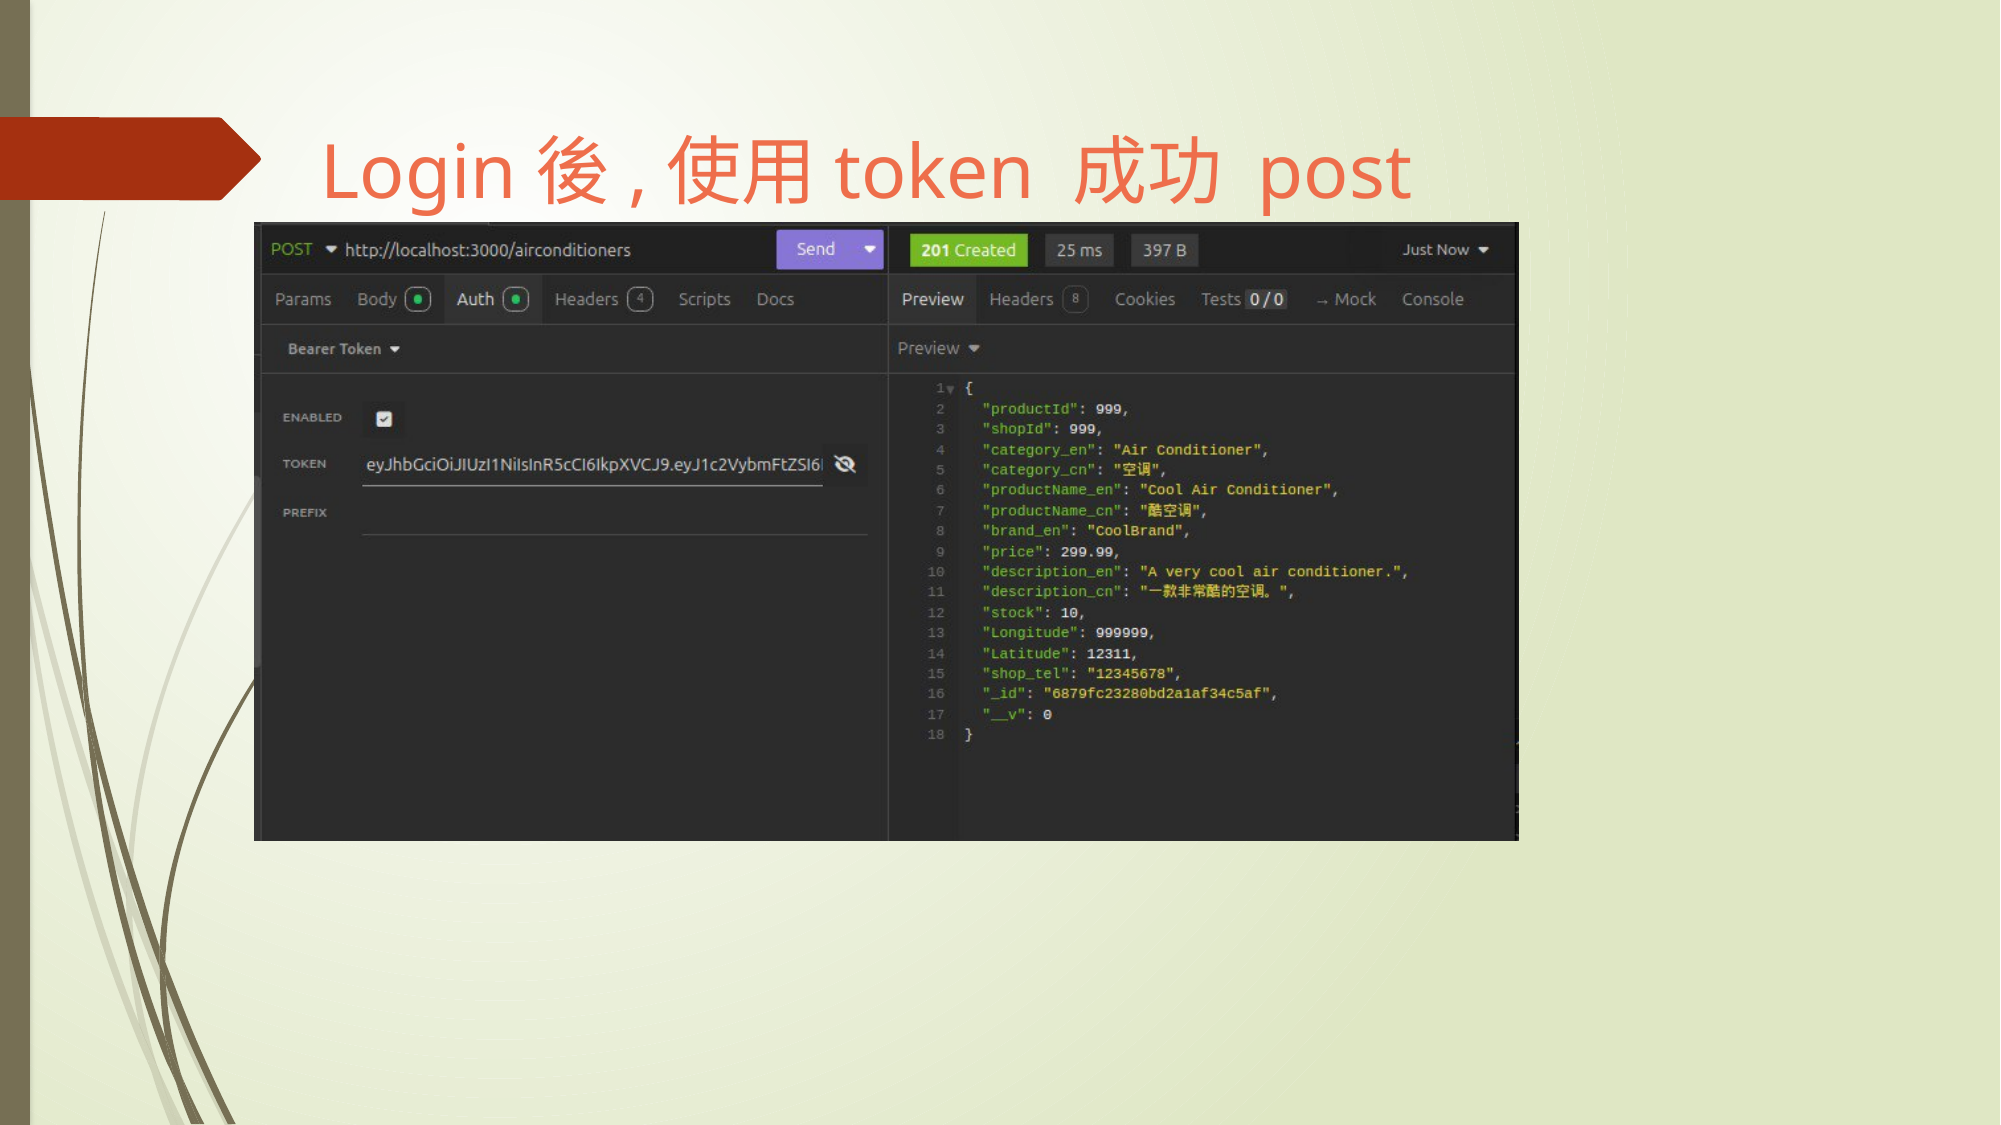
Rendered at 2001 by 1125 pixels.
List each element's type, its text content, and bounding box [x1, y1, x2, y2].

title Login後,使用token 成功 post [305, 116, 1519, 221]
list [254, 221, 1519, 841]
